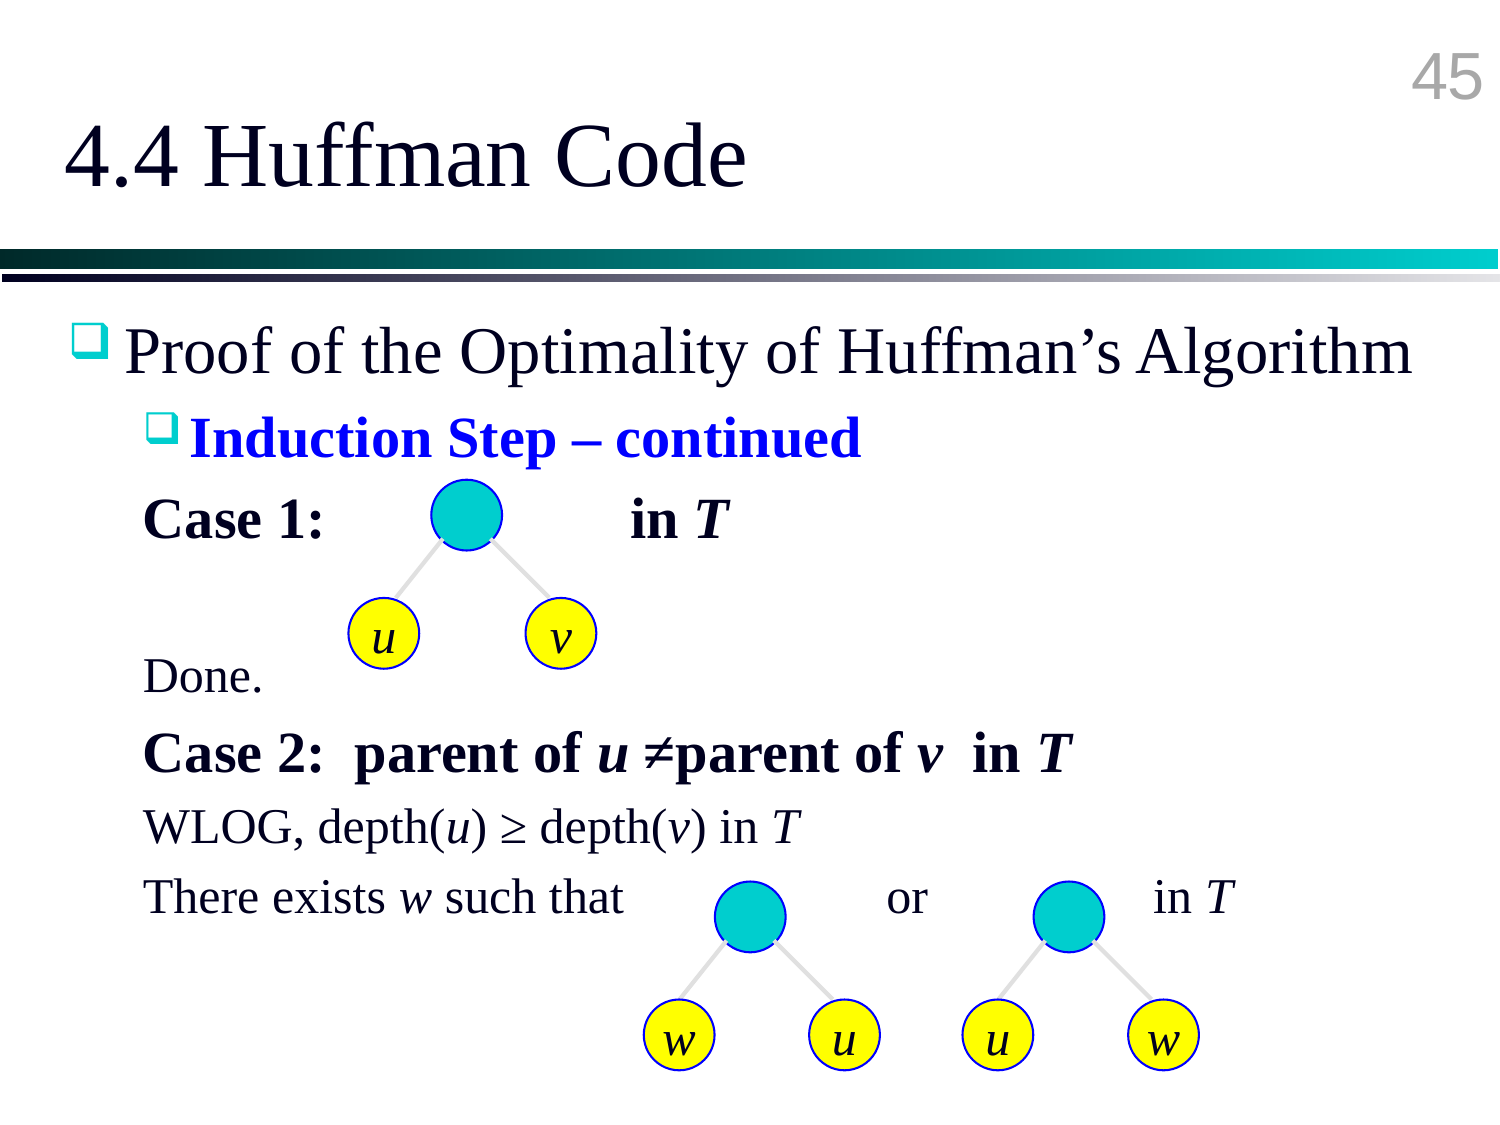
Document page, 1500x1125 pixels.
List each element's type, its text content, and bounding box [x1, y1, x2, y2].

title 4.4 Huffman Code [49, 55, 1326, 245]
list Proof of the Optimality of Huffman’s Algorithm Induction Step – continued Case 1: in T Done. Case 2: parent of u ≠parent of v in T WLOG, depth(u) ≥ depth(v) in T There exists w such that or in T [52, 299, 1460, 1001]
text_box [431, 479, 503, 551]
text_box w [643, 999, 715, 1071]
text_box u [962, 999, 1034, 1071]
text_box w [1128, 999, 1199, 1071]
text_box [714, 881, 786, 953]
text_box [1033, 881, 1105, 953]
text_box u [809, 999, 880, 1071]
text_box v [525, 597, 597, 669]
slide_number 45 [1187, 24, 1500, 101]
text_box u [348, 597, 420, 669]
